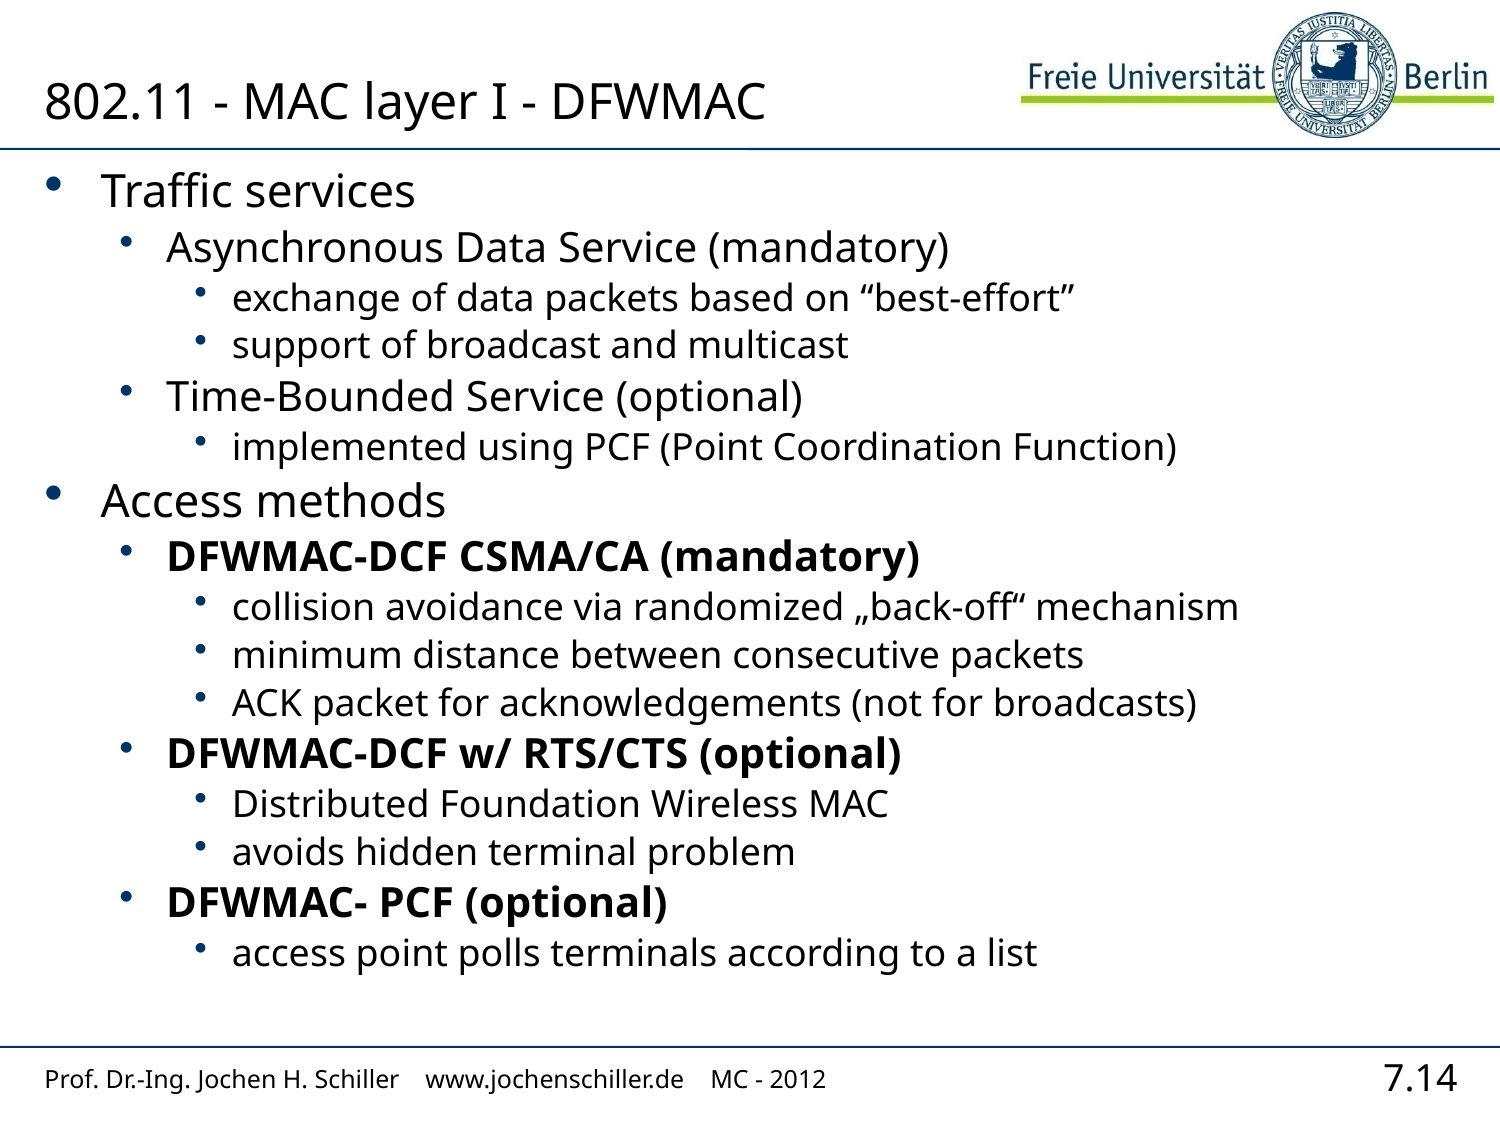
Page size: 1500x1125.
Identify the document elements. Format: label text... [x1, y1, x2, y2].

picture [1022, 12, 1494, 138]
title 802.11 - MAC layer I - DFWMAC [29, 0, 1022, 138]
footer Prof. Dr.-Ing. Jochen H. Schiller www.jochenschiller.de MC - 2012 [29, 1055, 1341, 1107]
list Traffic services Asynchronous Data Service (mandatory) exchange of data packets based on “best-effort” support of broadcast and multicast Time-Bounded Service (optional) implemented using PCF (Point Coordination Function) Access methods DFWMAC-DCF CSMA/CA (mandatory) collision avoidance via randomized „back-off“ mechanism minimum distance between consecutive packets ACK packet for acknowledgements (not for broadcasts) DFWMAC-DCF w/ RTS/CTS (optional) Distributed Foundation Wireless MAC avoids hidden terminal problem DFWMAC- PCF (optional) access point polls terminals according to a list [29, 160, 1471, 1039]
